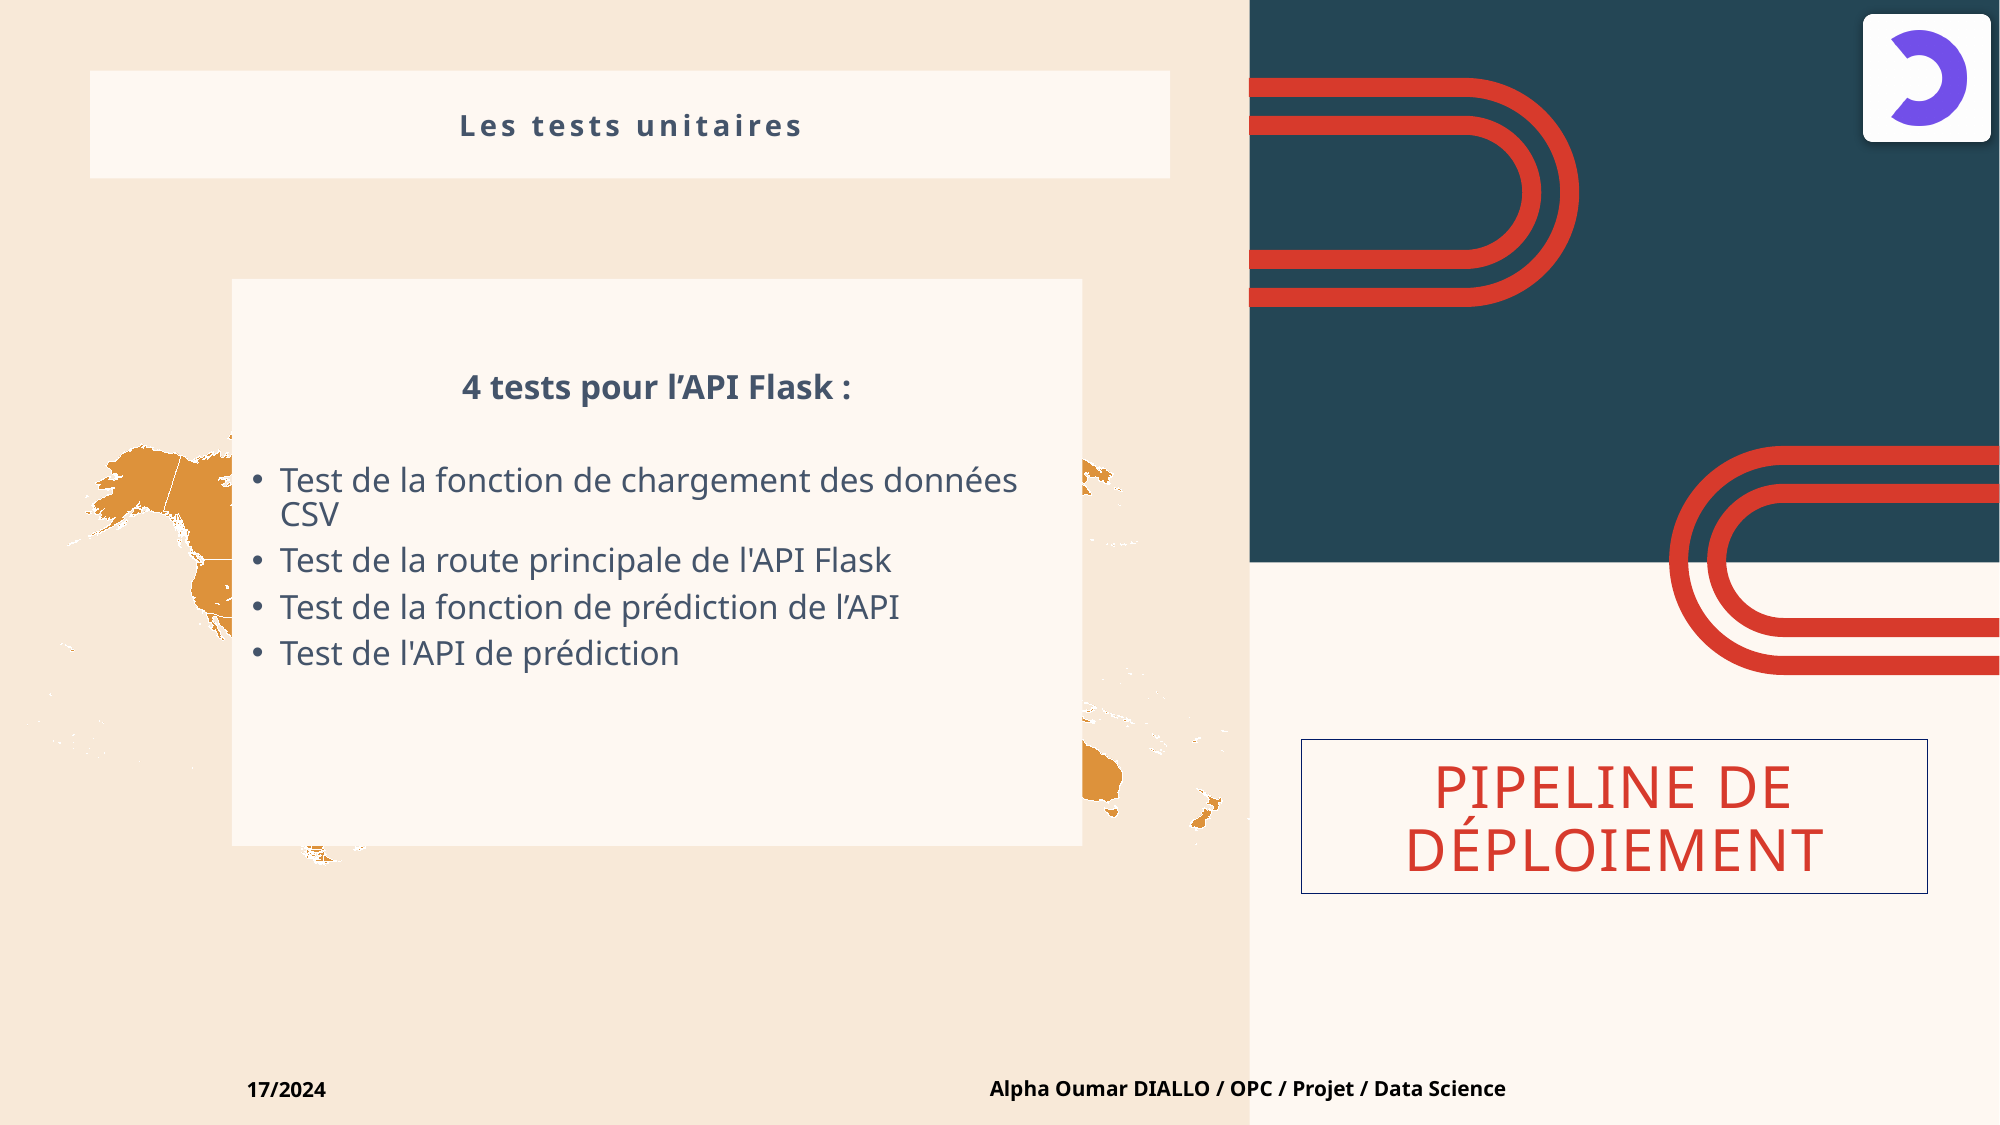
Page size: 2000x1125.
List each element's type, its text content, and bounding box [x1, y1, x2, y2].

title Pipeline de déploiement [1301, 739, 1928, 894]
text_box Alpha Oumar DIALLO / OPC / Projet / Data Science [910, 1068, 1586, 1125]
text_box 17/2024 [231, 1069, 682, 1125]
list Les tests unitaires [87, 67, 1173, 182]
list 4 tests pour l’API Flask : Test de la fonction de chargement des données CSV Test de la route principale de l'API Flask Test de la fonction de prédiction de l’API Test de l'API de prédiction [229, 276, 1085, 849]
picture [1863, 14, 1991, 143]
